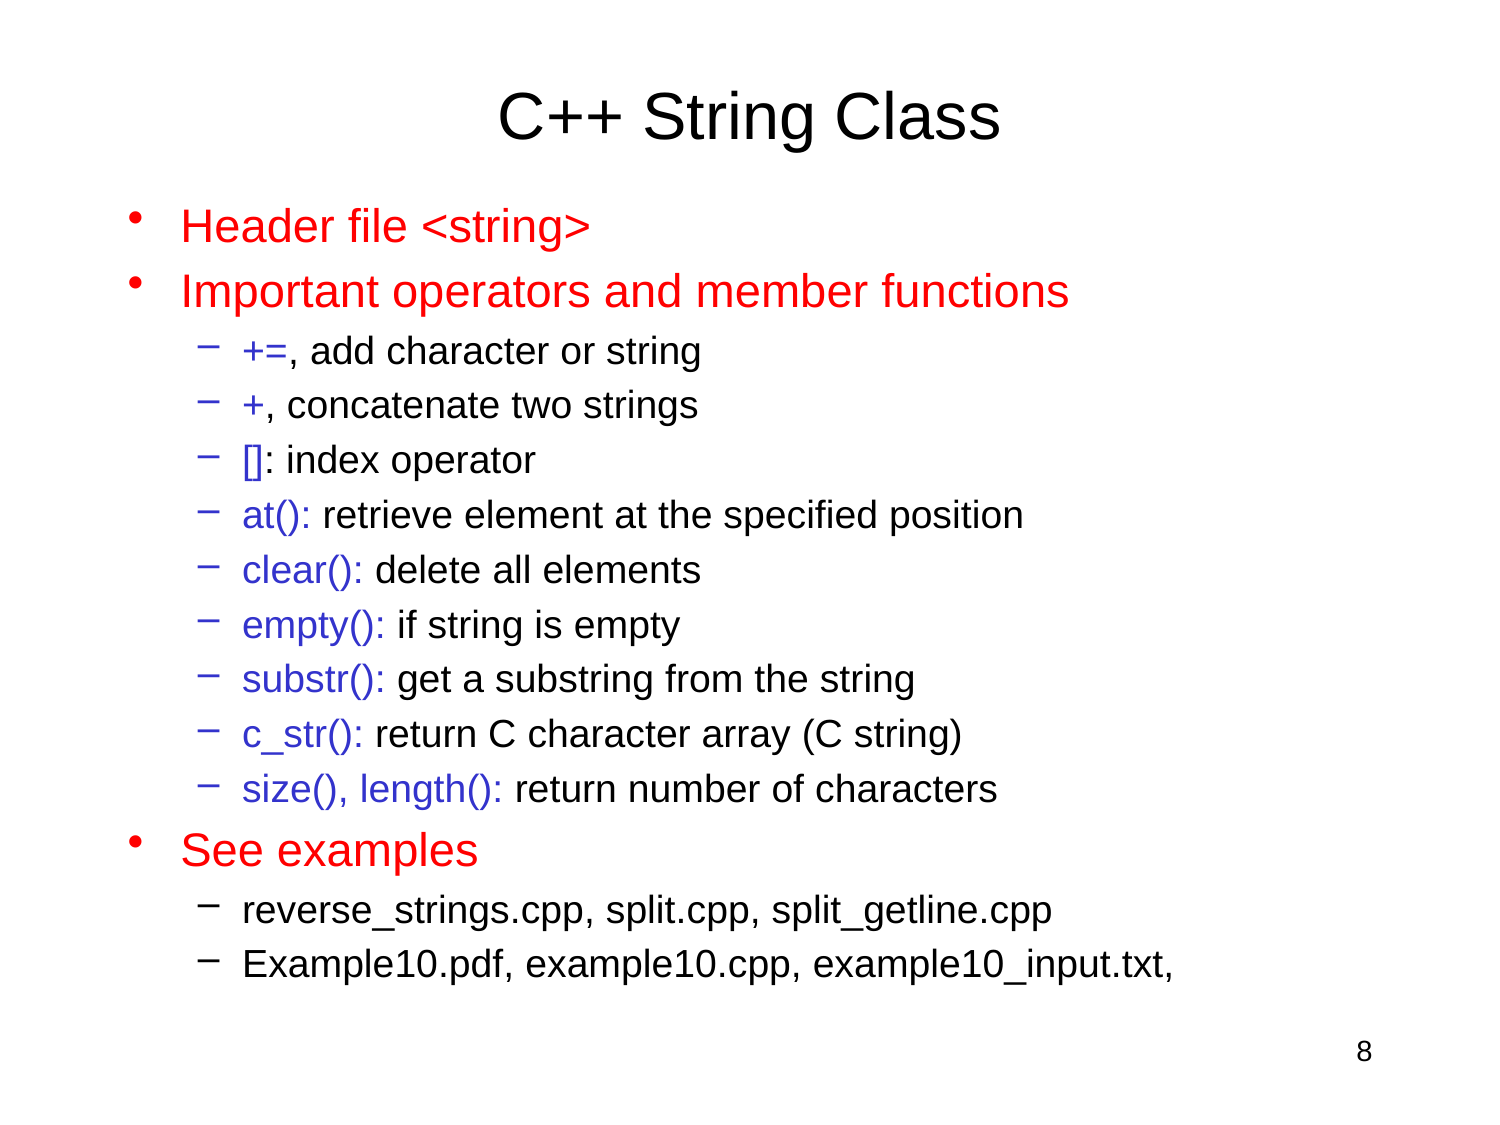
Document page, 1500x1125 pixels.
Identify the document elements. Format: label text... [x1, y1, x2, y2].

slide_number 8 [1074, 1024, 1388, 1101]
title C++ String Class [112, 62, 1388, 163]
list Header file <string> Important operators and member functions +=, add character or string +, concatenate two strings []: index operator at(): retrieve element at the specified position clear(): delete all elements empty(): if string is empty substr(): get a substring from the string c_str(): return C character array (C string) size(), length(): return number of characters See examples reverse_strings.cpp, split.cpp, split_getline.cpp Example10.pdf, example10.cpp, example10_input.txt, [112, 187, 1388, 1001]
